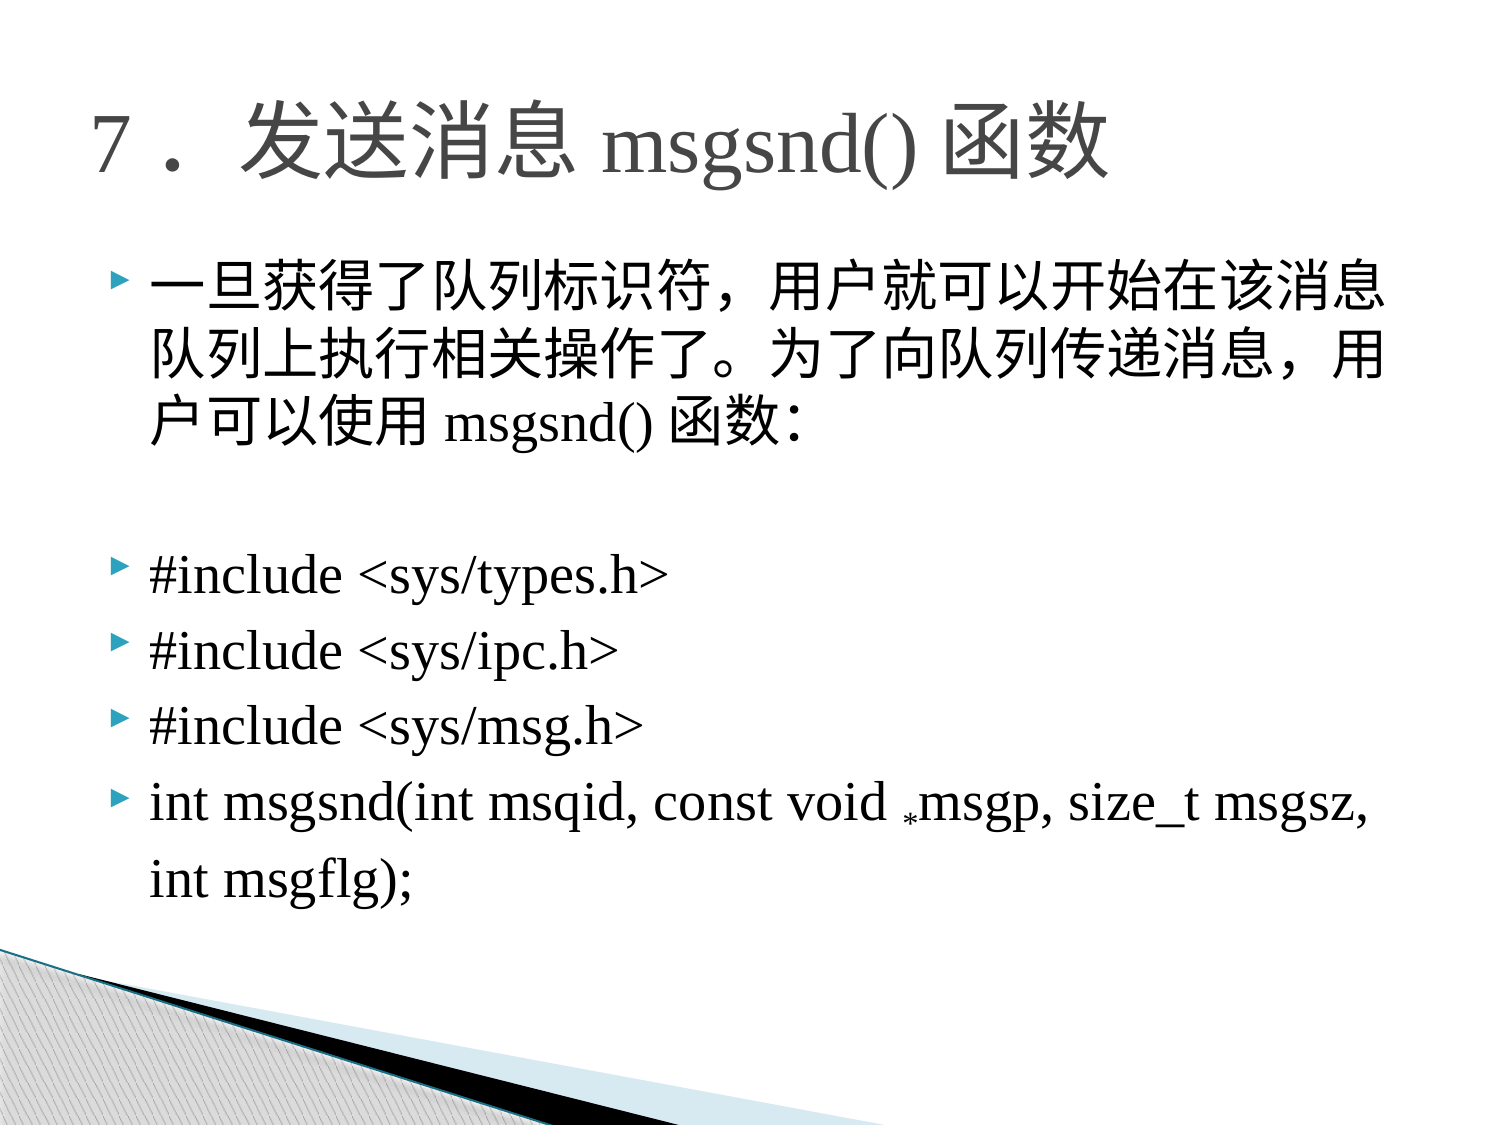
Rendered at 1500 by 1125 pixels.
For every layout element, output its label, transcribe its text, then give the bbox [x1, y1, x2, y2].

list 一旦获得了队列标识符，用户就可以开始在该消息队列上执行相关操作了。为了向队列传递消息，用户可以使用msgsnd()函数： #include <sys/types.h> #include <sys/ipc.h> #include <sys/msg.h> int msgsnd(int msqid, const void *msgp, size_t msgsz, int msgflg); [75, 243, 1425, 986]
title 7．发送消息msgsnd()函数 [75, 45, 1425, 233]
